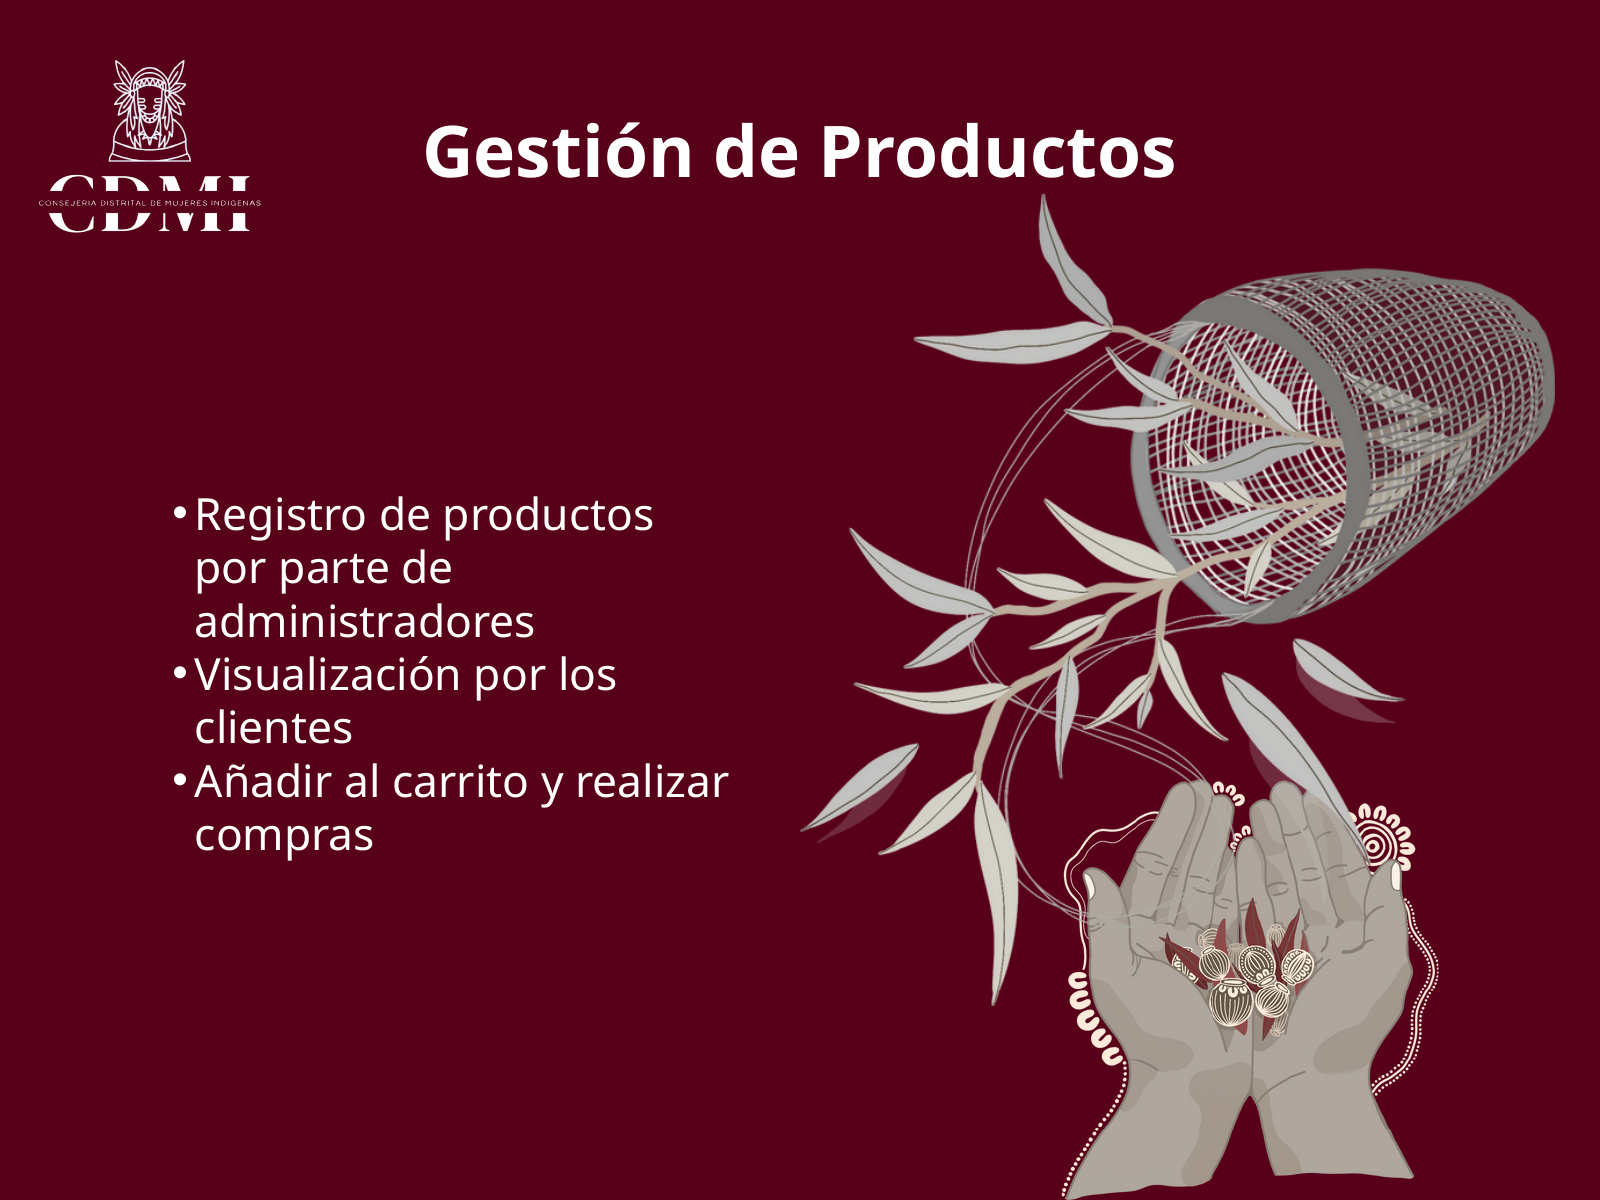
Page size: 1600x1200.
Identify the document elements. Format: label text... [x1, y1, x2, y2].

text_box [79, 47, 1521, 249]
text_box Registro de productos por parte de administradores Visualización por los clientes Añadir al carrito y realizar compras [149, 486, 740, 860]
text_box [22, 44, 277, 299]
text_box [800, 193, 1556, 1006]
text_box [1061, 1006, 1439, 1200]
